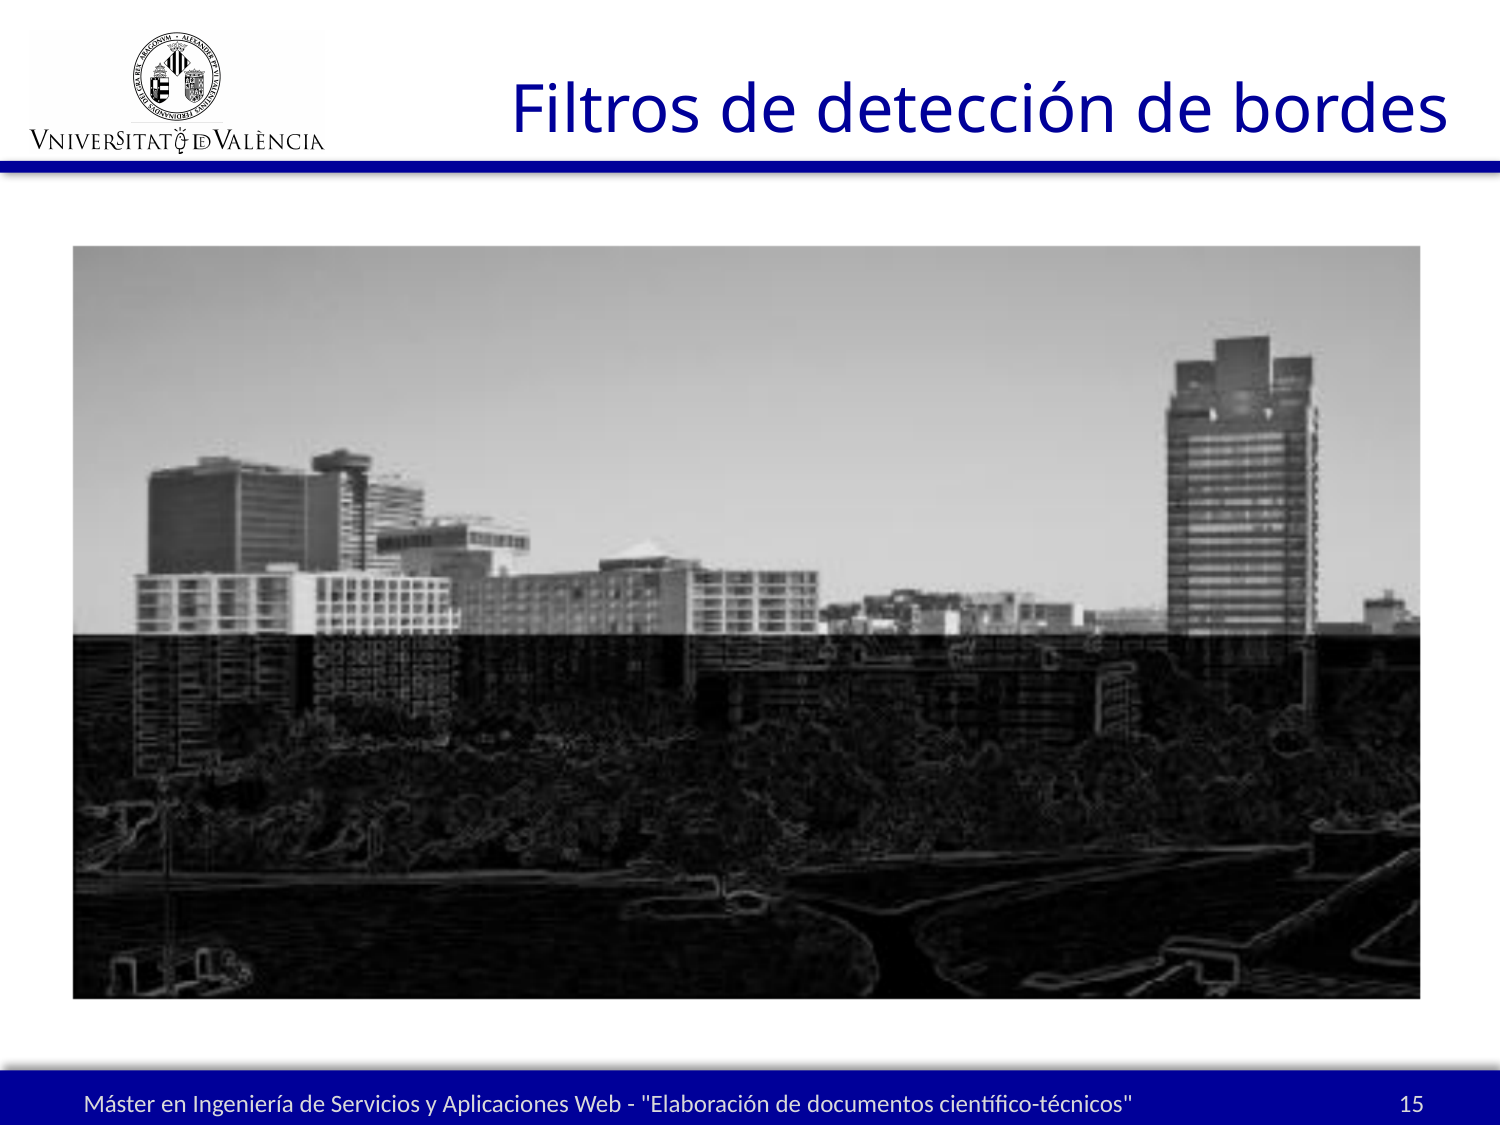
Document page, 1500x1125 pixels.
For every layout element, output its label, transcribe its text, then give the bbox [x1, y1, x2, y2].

picture [29, 30, 325, 154]
picture [66, 240, 1434, 1004]
slide_number 15 [1364, 1070, 1440, 1125]
title Filtros de detección de bordes [360, 16, 1466, 154]
footer Máster en Ingeniería de Servicios y Aplicaciones Web - "Elaboración de documentos científico-técnicos" [68, 1070, 1353, 1125]
